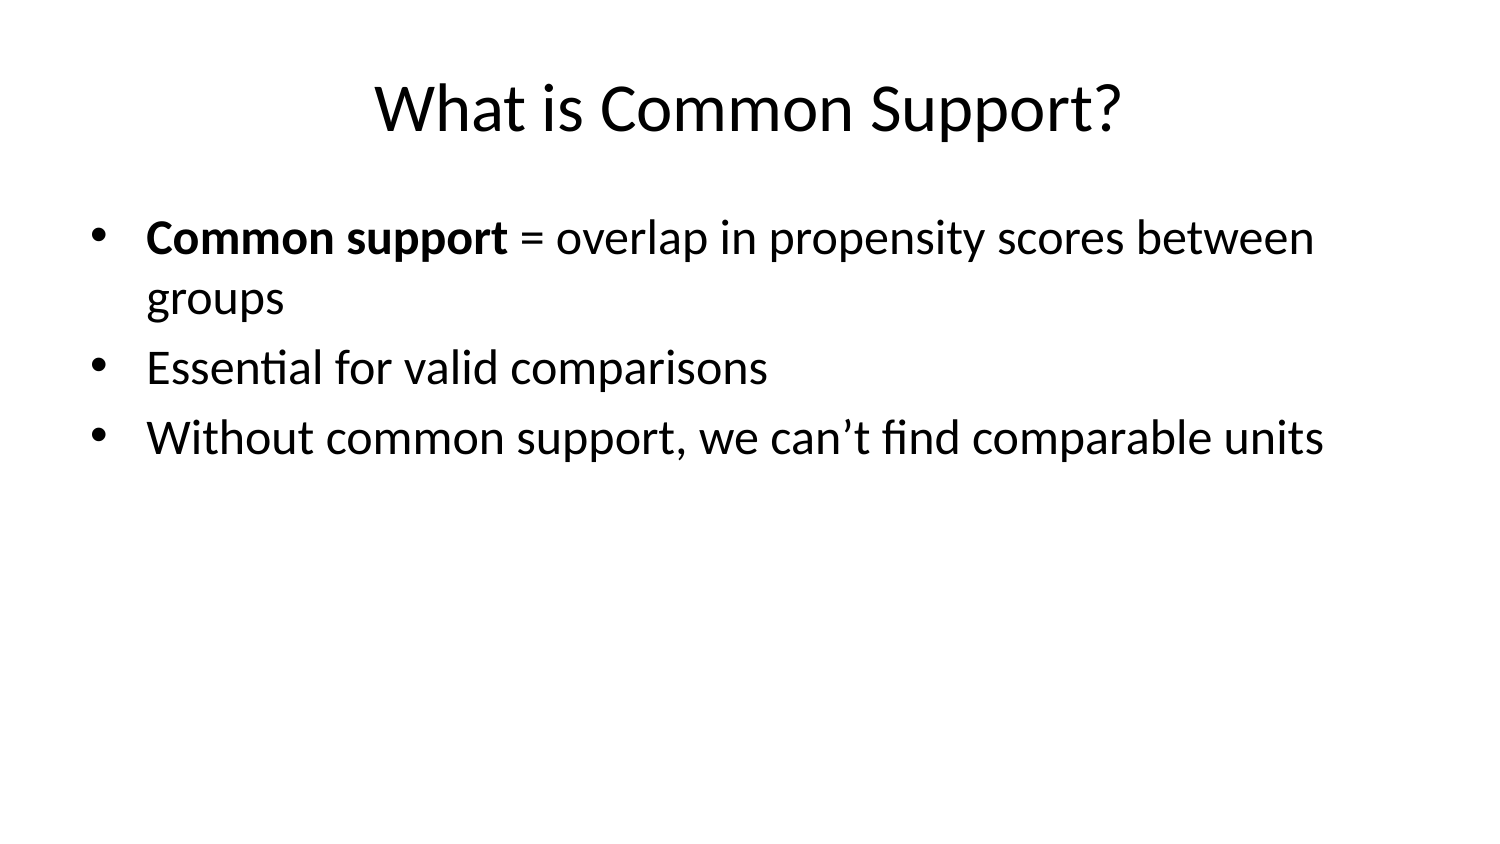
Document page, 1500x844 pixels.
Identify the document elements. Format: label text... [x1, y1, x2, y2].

title What is Common Support? [75, 33, 1425, 175]
list Common support = overlap in propensity scores between groups Essential for valid comparisons Without common support, we can’t find comparable units [75, 196, 1425, 754]
